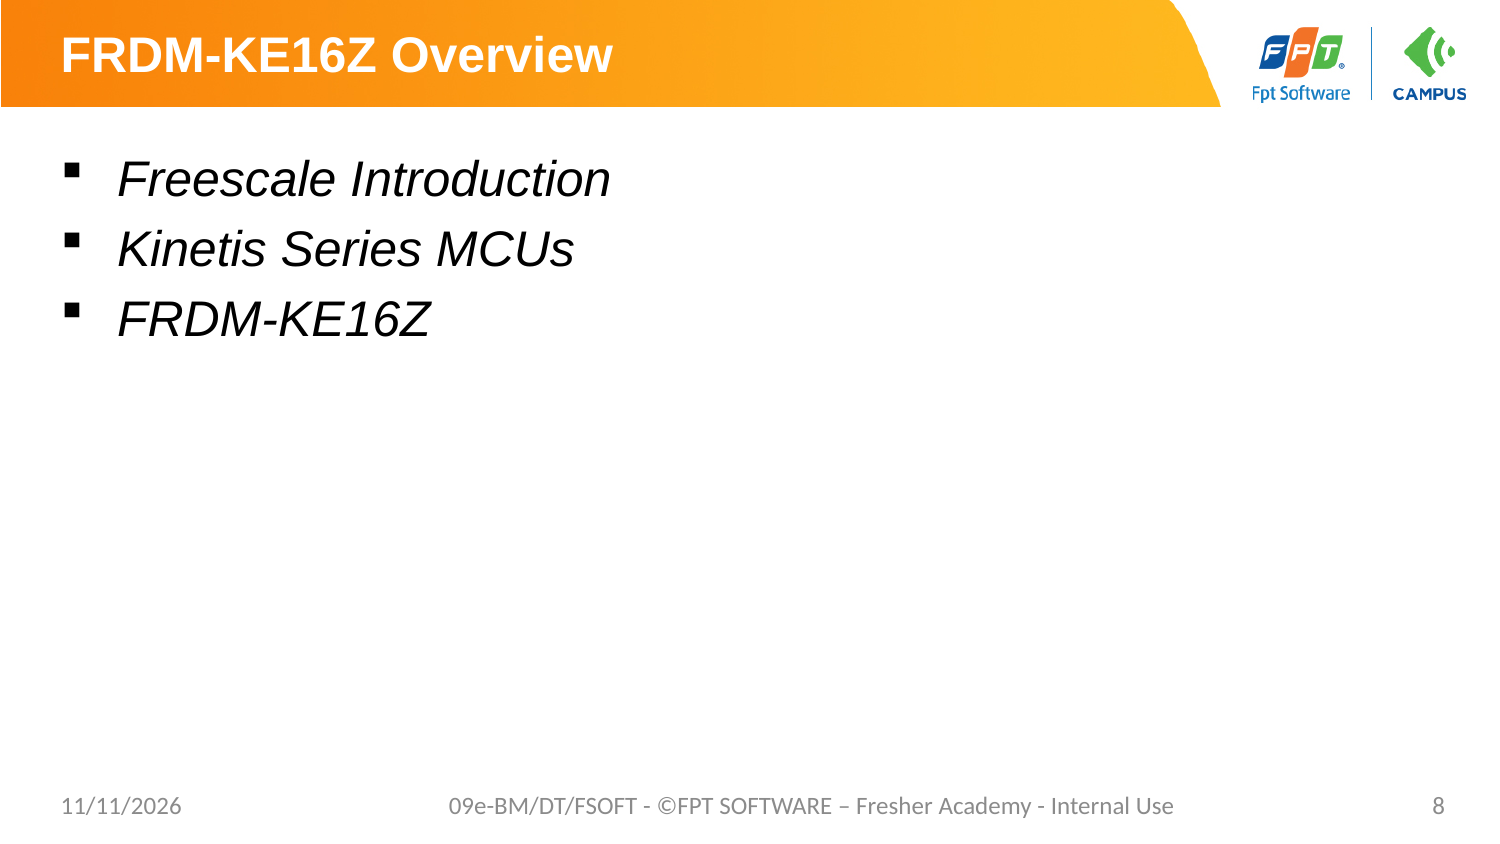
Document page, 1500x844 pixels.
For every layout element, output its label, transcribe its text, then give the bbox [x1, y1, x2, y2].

picture [1, 0, 1499, 844]
slide_number 8 [1350, 782, 1461, 827]
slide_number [45, 782, 270, 827]
title FRDM-KE16Z Overview [45, 0, 1176, 106]
footer 09e-BM/DT/FSOFT - ©FPT SOFTWARE – Fresher Academy - Internal Use [289, 782, 1335, 827]
list Freescale Introduction Kinetis Series MCUs FRDM-KE16Z [45, 139, 1461, 754]
